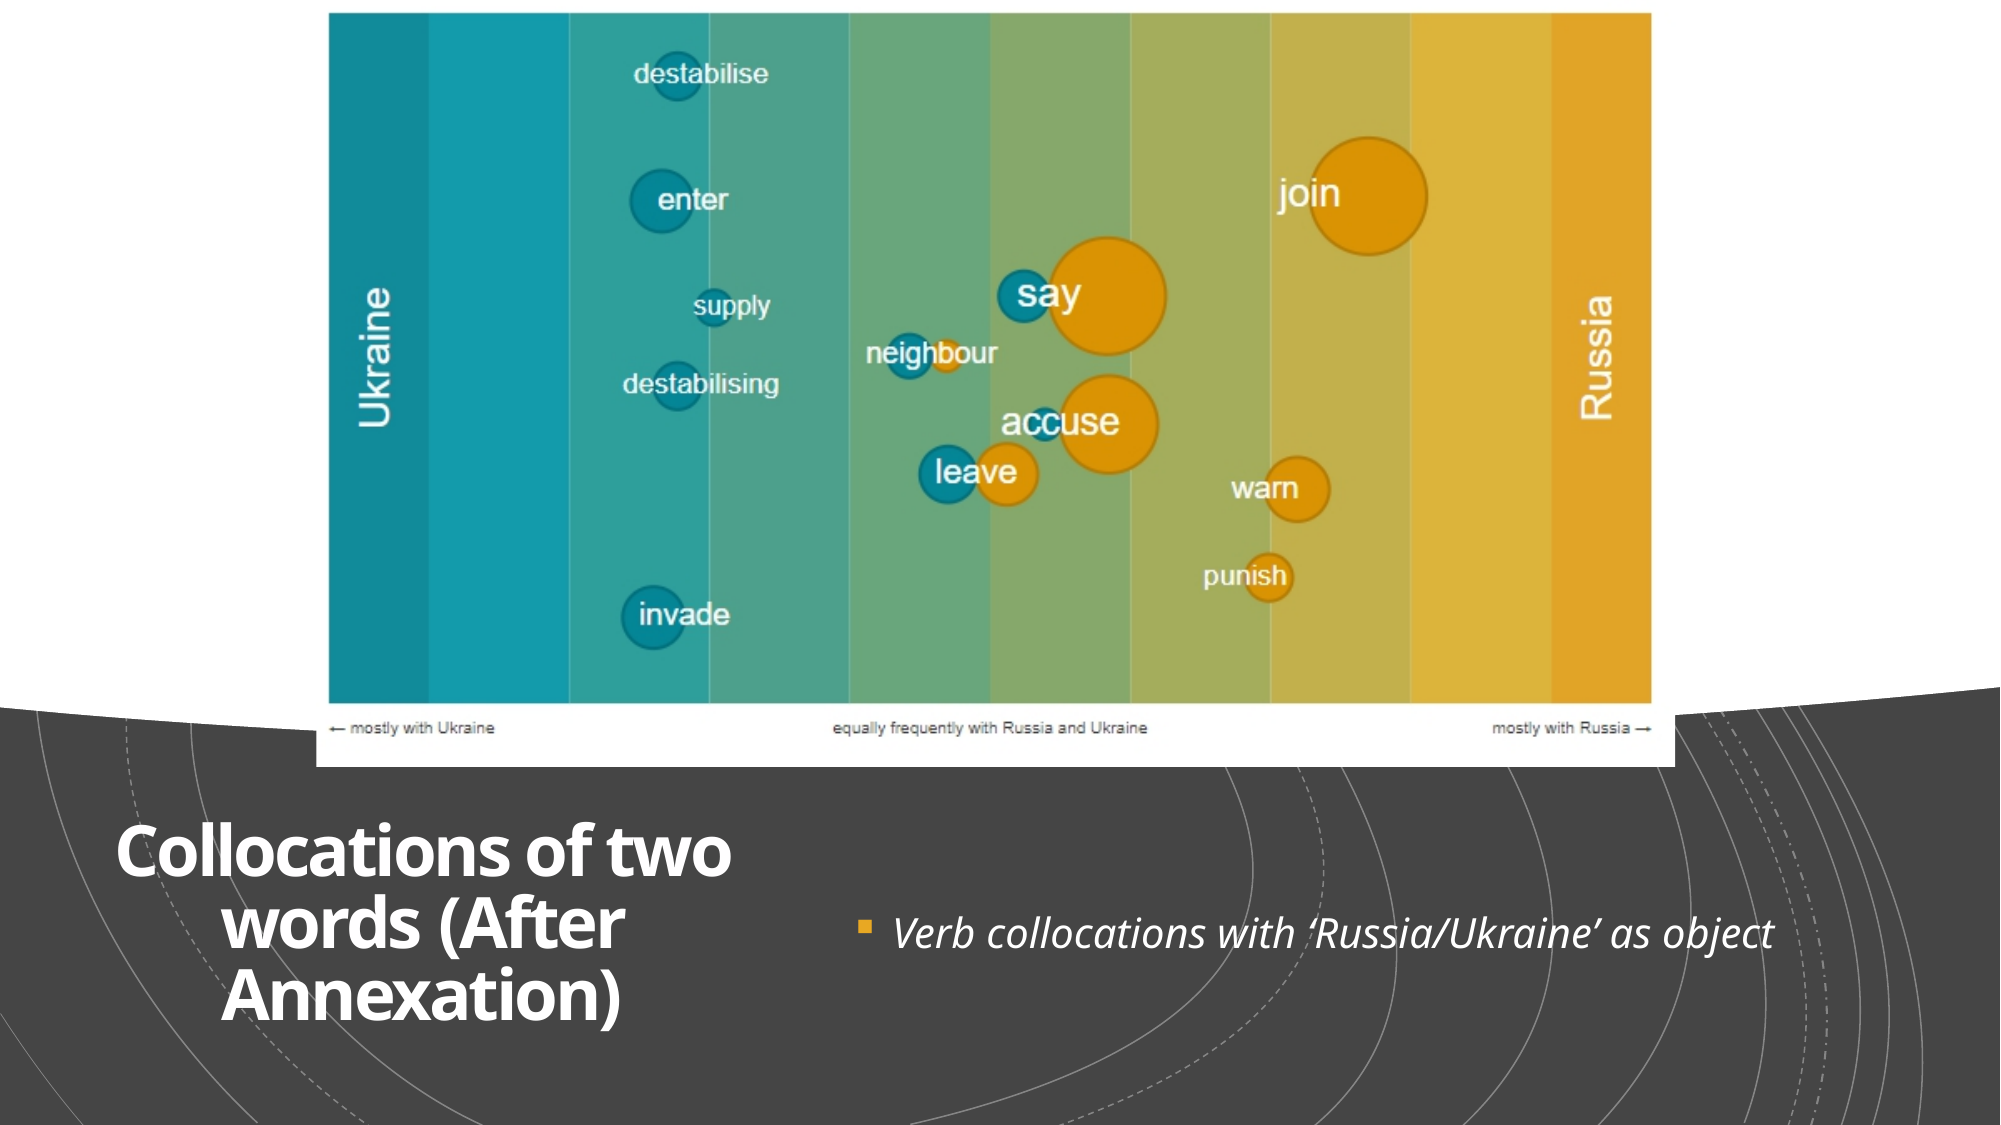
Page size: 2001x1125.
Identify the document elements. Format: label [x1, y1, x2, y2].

picture [316, 0, 1676, 767]
text_box [0, 0, 2000, 1125]
